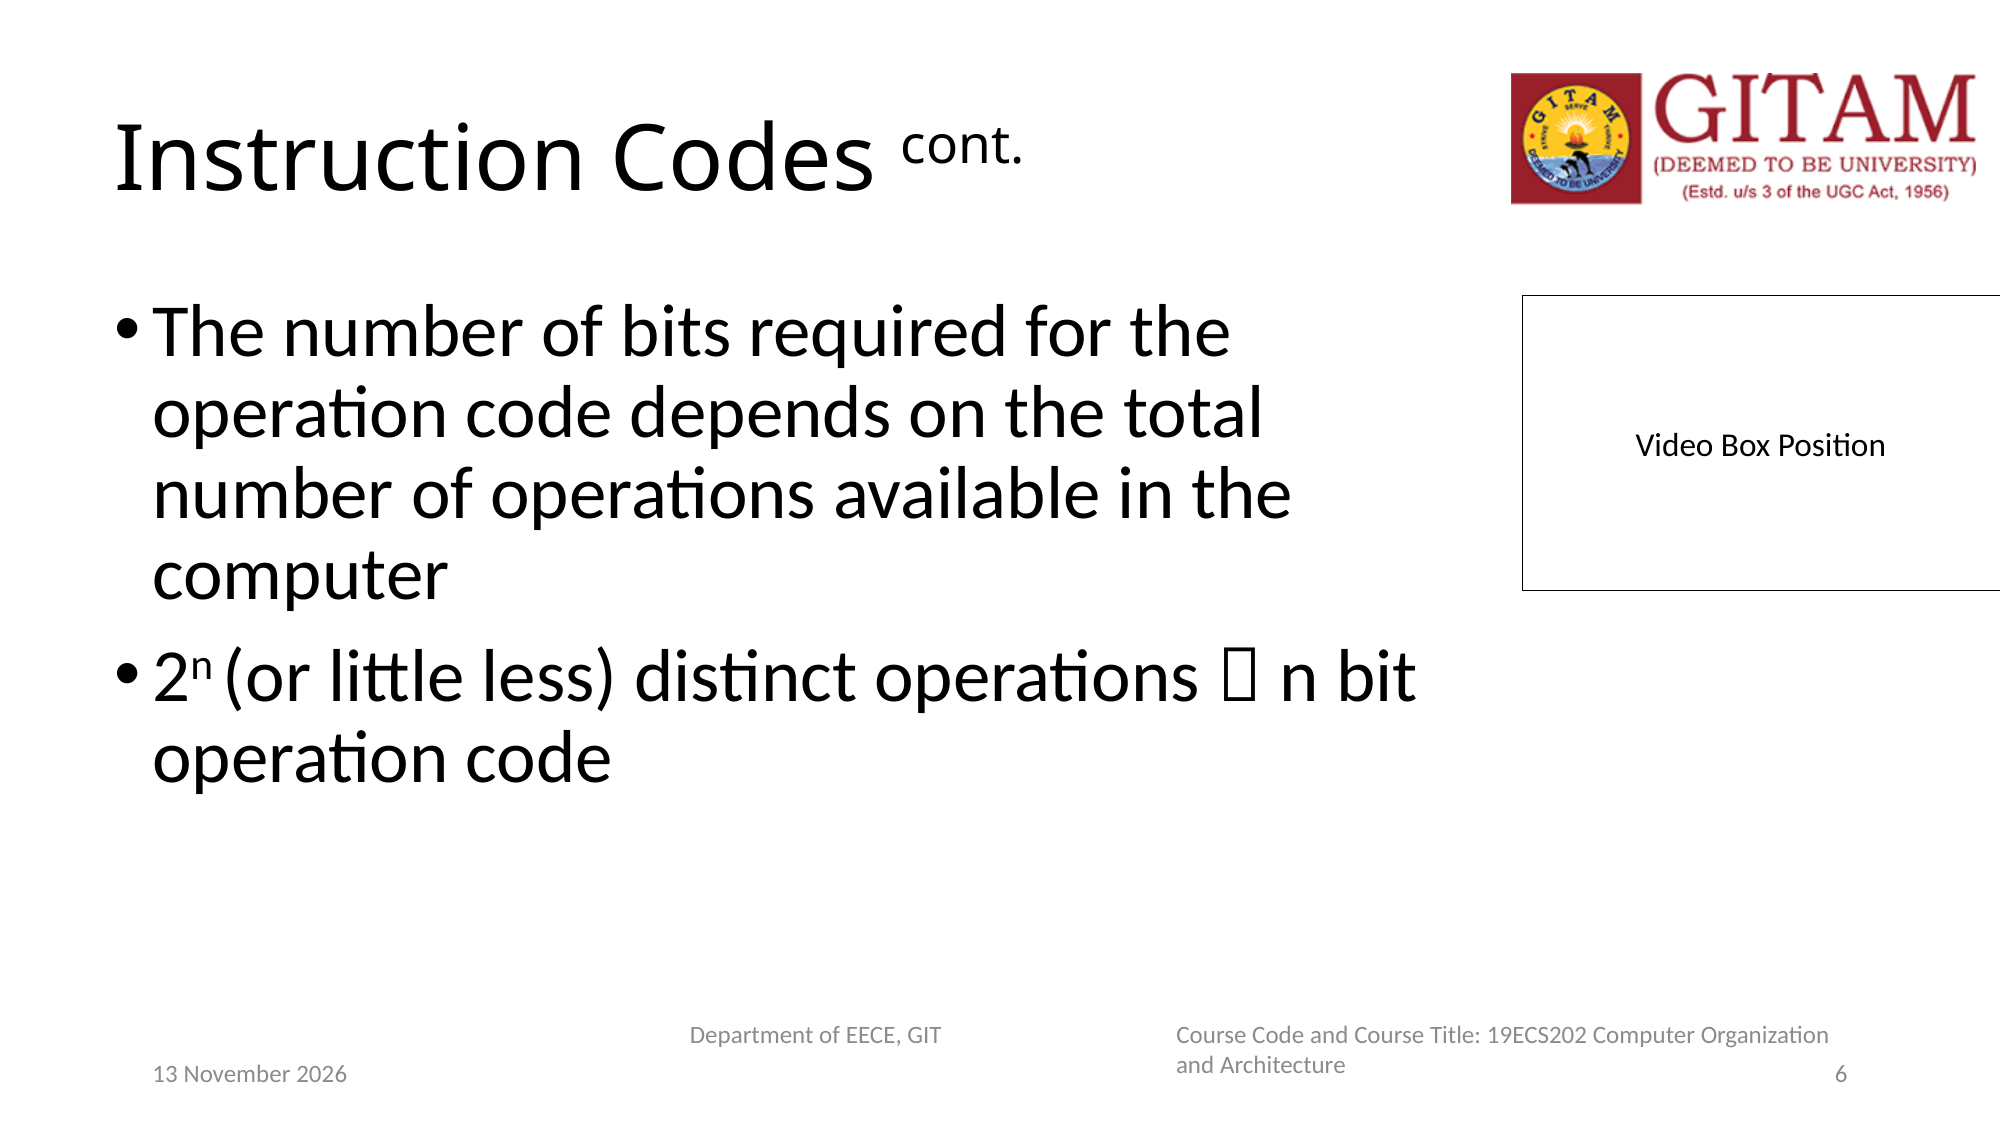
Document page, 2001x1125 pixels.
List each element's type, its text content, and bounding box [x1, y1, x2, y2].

list The number of bits required for the operation code depends on the total number of operations available in the computer 2n (or little less) distinct operations  n bit operation code [99, 284, 1523, 989]
picture [1511, 73, 1987, 207]
footer Department of EECE, GIT Course Code and Course Title: 19ECS202 Computer Organization and Architecture [655, 1034, 1867, 1064]
slide_number 6 [1412, 1064, 1863, 1103]
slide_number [137, 1042, 588, 1103]
text_box Video Box Position [1522, 295, 2000, 590]
title Instruction Codes cont. [99, 71, 1545, 250]
